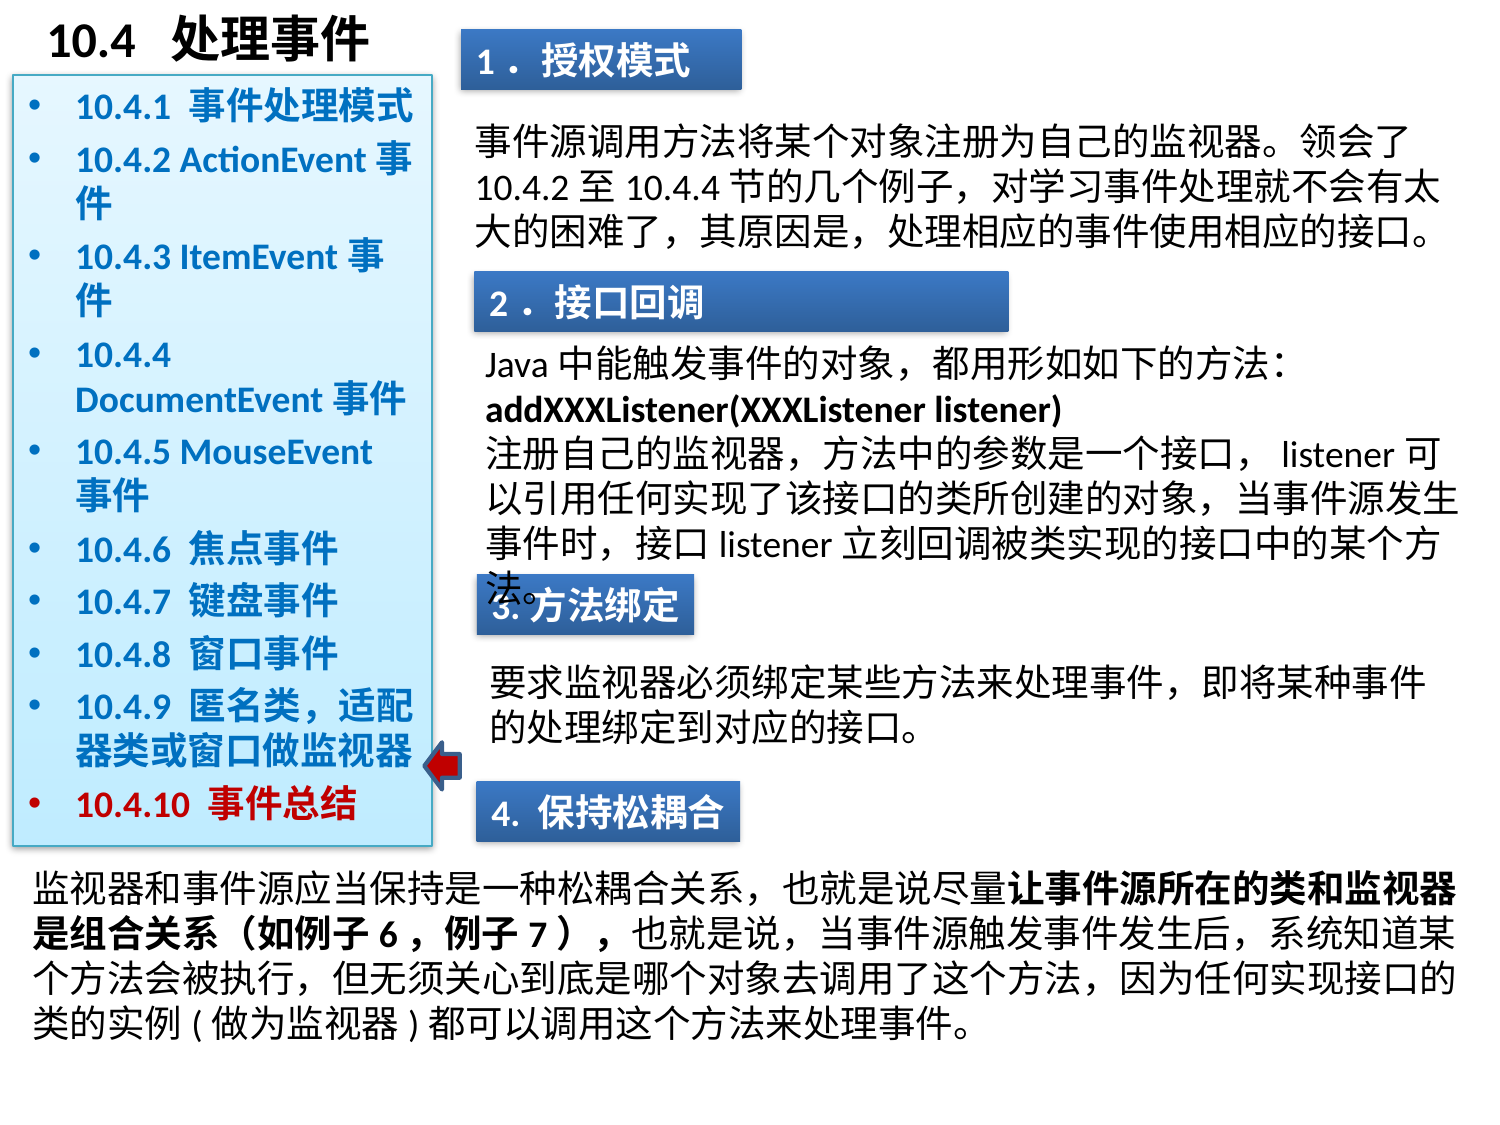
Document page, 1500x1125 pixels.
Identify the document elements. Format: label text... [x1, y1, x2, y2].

text_box 监视器和事件源应当保持是一种松耦合关系，也就是说尽量让事件源所在的类和监视器是组合关系（如例子6，例子7），也就是说，当事件源触发事件发生后，系统知道某个方法会被执行，但无须关心到底是哪个对象去调用了这个方法，因为任何实现接口的类的实例(做为监视器)都可以调用这个方法来处理事件。 [17, 857, 1500, 1053]
text_box 要求监视器必须绑定某些方法来处理事件，即将某种事件的处理绑定到对应的接口。 [474, 651, 1471, 757]
text_box 事件源调用方法将某个对象注册为自己的监视器。领会了10.4.2至10.4.4节的几个例子，对学习事件处理就不会有太大的困难了，其原因是，处理相应的事件使用相应的接口。 [459, 110, 1494, 260]
text_box 3.方法绑定 [476, 618, 695, 635]
text_box [422, 740, 462, 792]
title 10.4 处理事件 [31, 0, 410, 72]
list 10.4.1 事件处理模式 10.4.2 ActionEvent事件 10.4.3 ItemEvent事件 10.4.4 DocumentEvent事件 10.4.5 MouseEvent事件 10.4.6 焦点事件 10.4.7 键盘事件 10.4.8 窗口事件 10.4.9 匿名类，适配器类或窗口做监视器 10.4.10 事件总结 [12, 74, 433, 847]
text_box 4. 保持松耦合 [476, 781, 741, 842]
text_box 2．接口回调 [474, 271, 1009, 332]
text_box Java中能触发事件的对象，都用形如如下的方法： addXXXListener(XXXListener listener) 注册自己的监视器，方法中的参数是一个接口，listener可以引用任何实现了该接口的类所创建的对象，当事件源发生事件时，接口listener立刻回调被类实现的接口中的某个方法。 [470, 332, 1494, 618]
text_box 1．授权模式 [461, 29, 742, 90]
